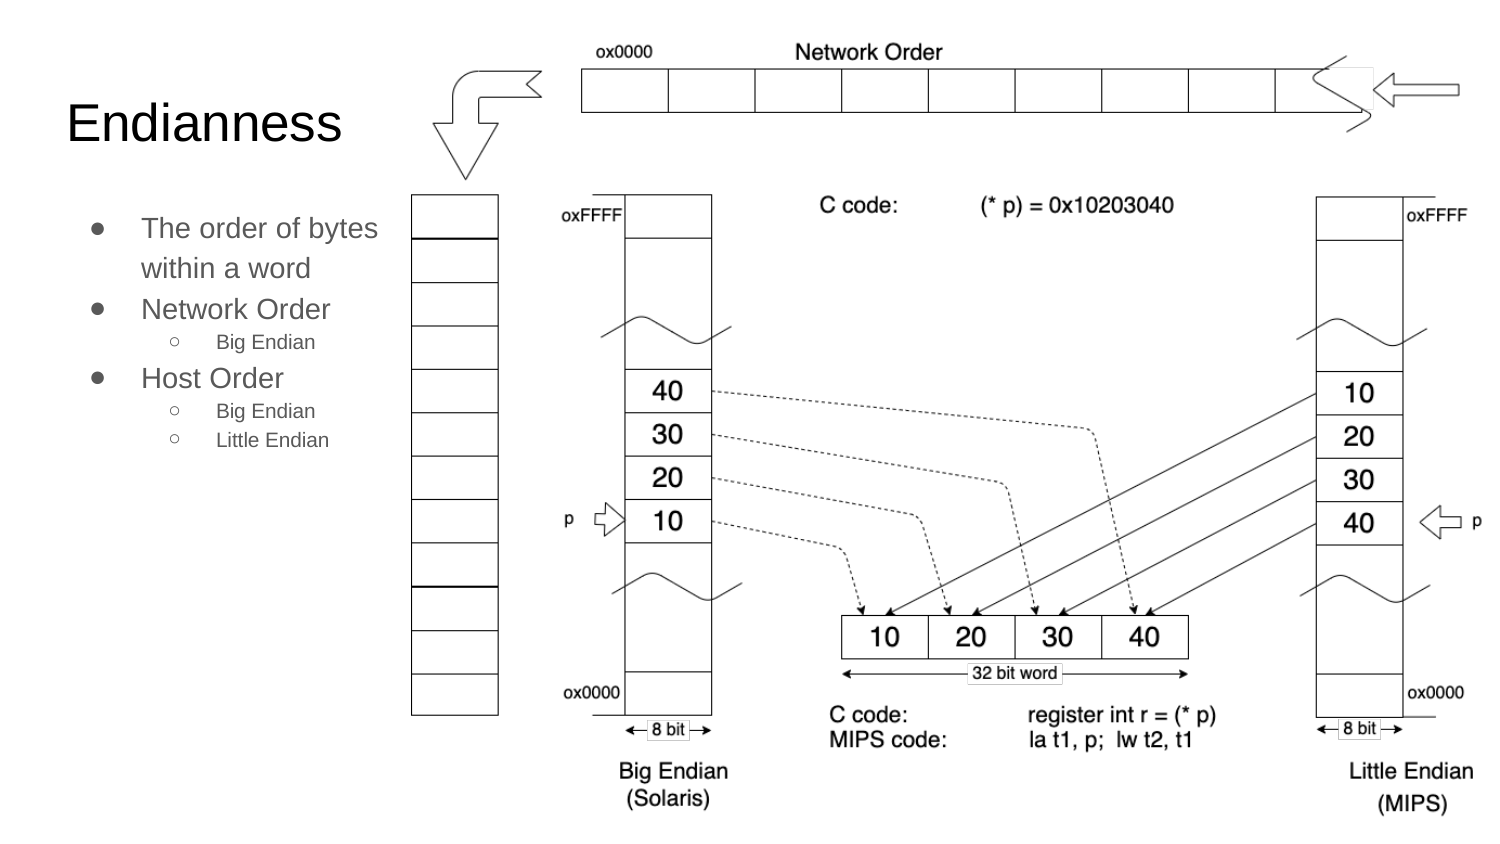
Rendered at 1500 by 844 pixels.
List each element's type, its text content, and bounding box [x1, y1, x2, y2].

picture [410, 35, 1489, 821]
title Endianness [51, 72, 405, 167]
list The order of bytes within a word Network Order Big Endian Host Order Big Endian Little Endian [51, 189, 405, 750]
